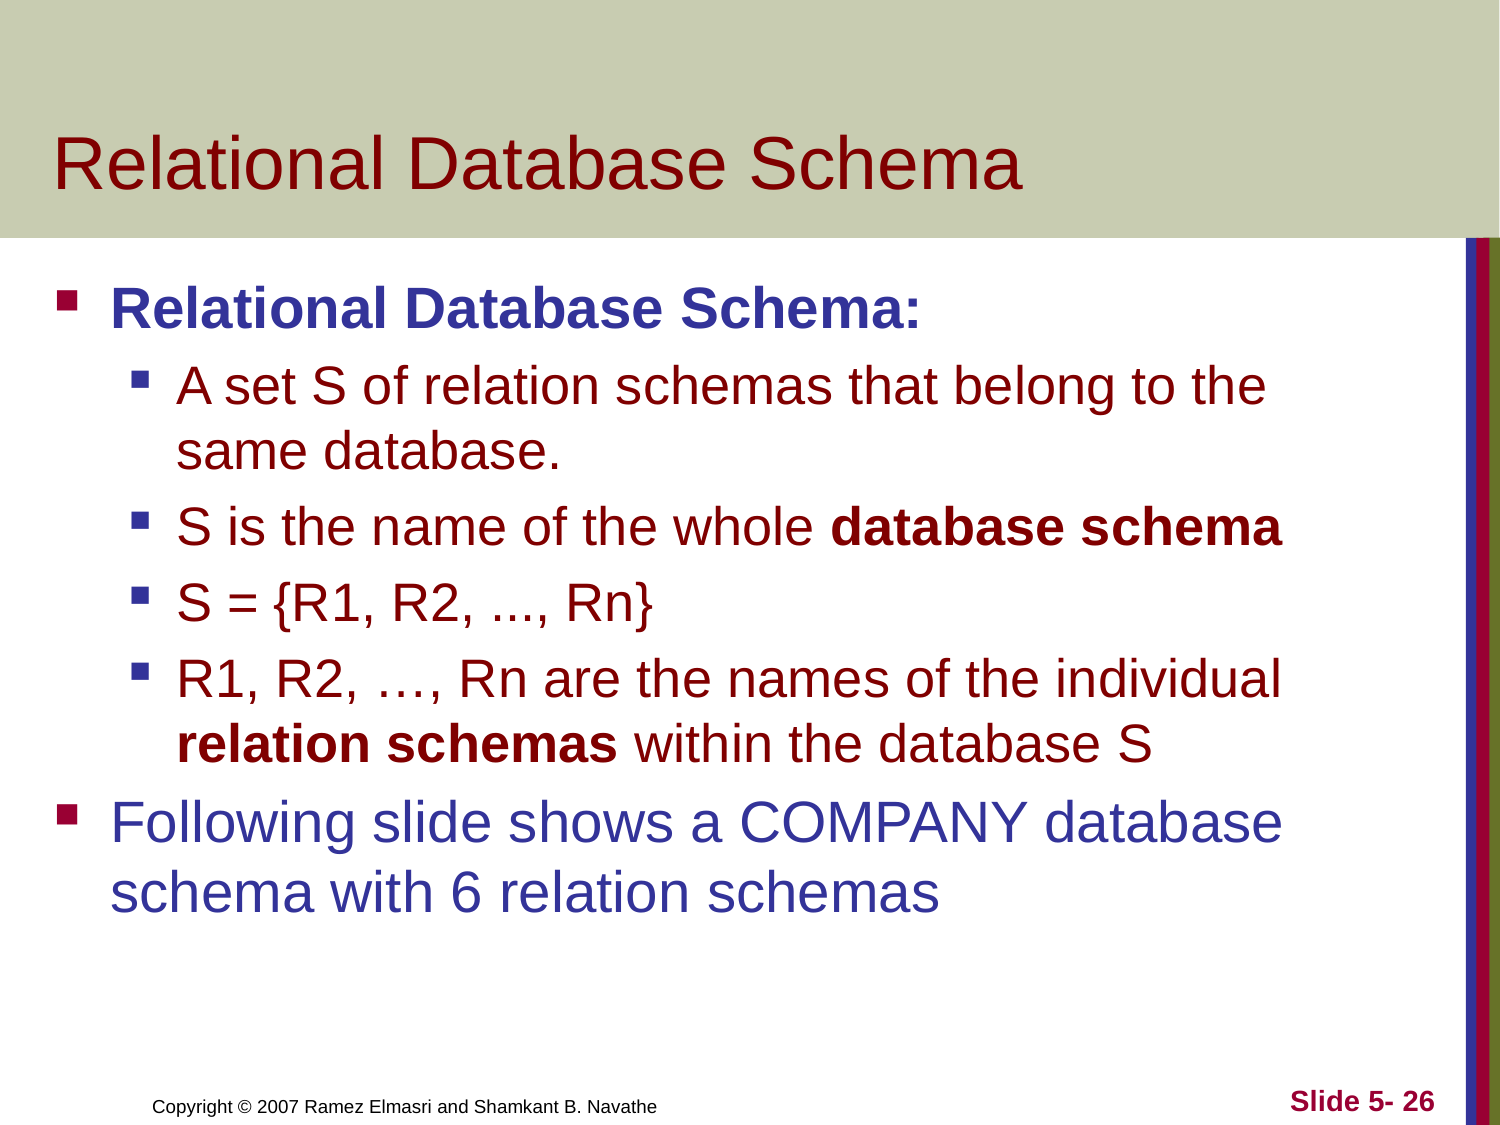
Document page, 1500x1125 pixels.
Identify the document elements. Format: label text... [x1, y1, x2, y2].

list Relational Database Schema: A set S of relation schemas that belong to the same database. S is the name of the whole database schema S = {R1, R2, ..., Rn} R1, R2, …, Rn are the names of the individual relation schemas within the database S Following slide shows a COMPANY database schema with 6 relation schemas [39, 262, 1401, 1013]
slide_number Slide 5- 26 [1137, 1049, 1451, 1125]
title Relational Database Schema [37, 49, 1317, 213]
